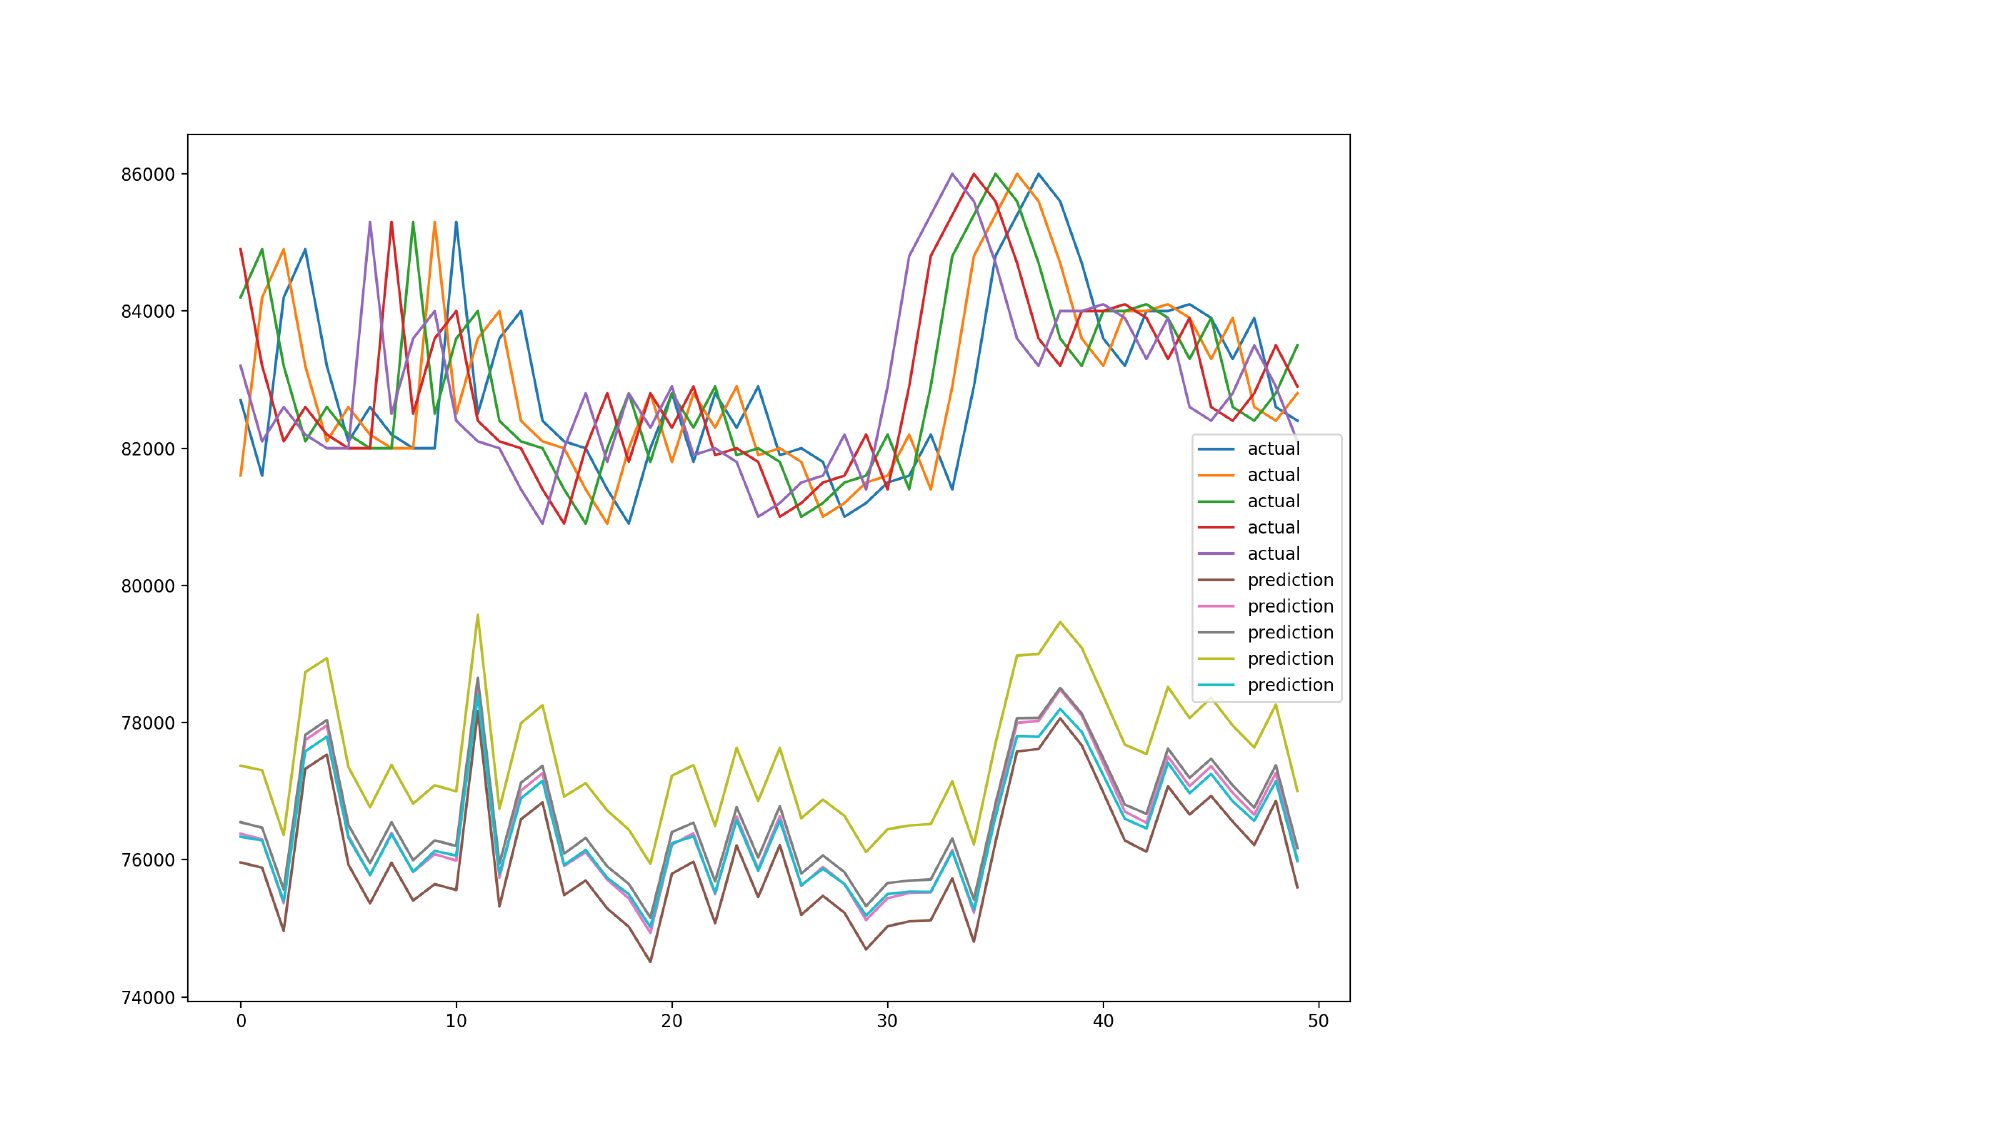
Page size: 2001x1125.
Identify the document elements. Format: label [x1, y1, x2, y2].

picture [0, 0, 1500, 1125]
